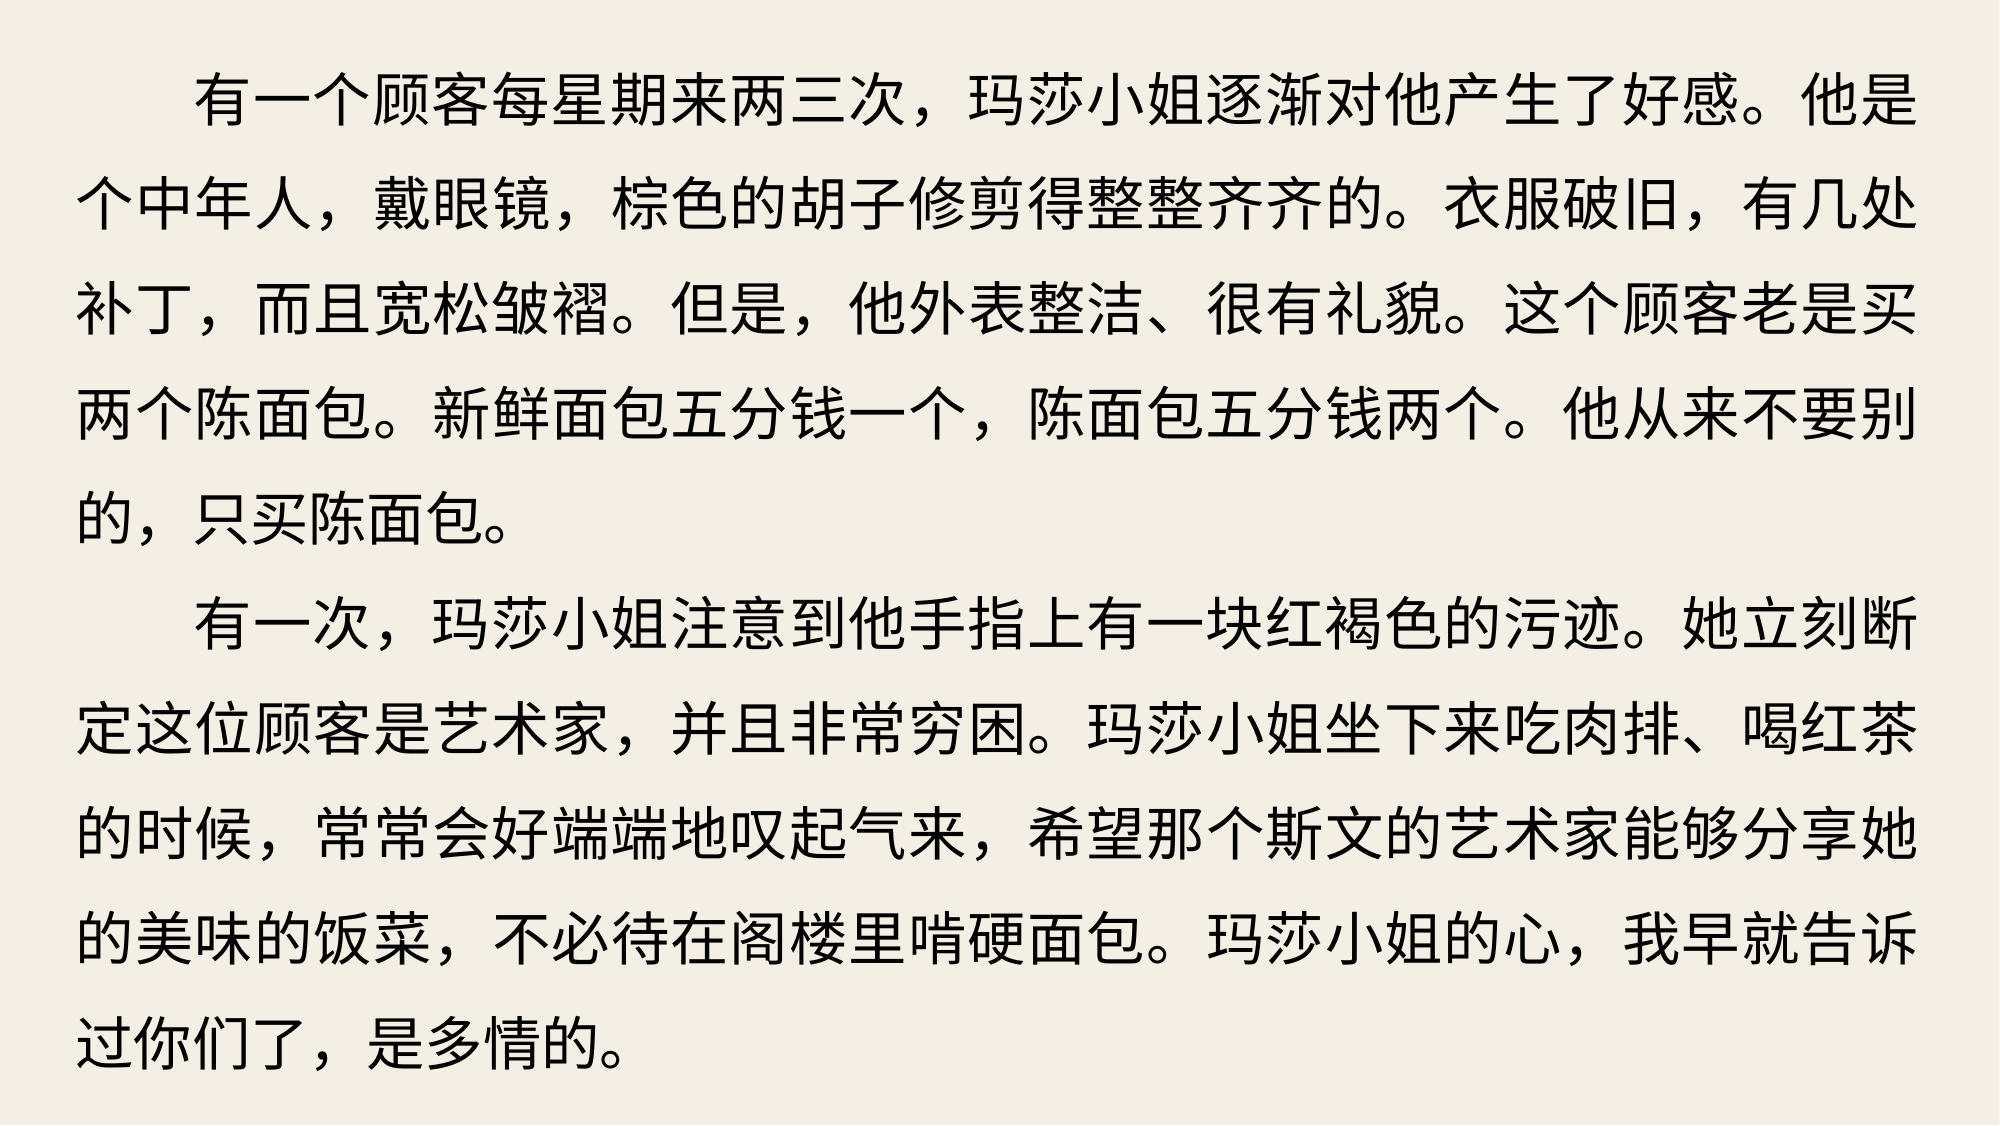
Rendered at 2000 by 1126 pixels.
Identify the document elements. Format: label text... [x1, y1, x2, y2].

text_box 有一个顾客每星期来两三次，玛莎小姐逐渐对他产生了好感。他是个中年人，戴眼镜，棕色的胡子修剪得整整齐齐的。衣服破旧，有几处补丁，而且宽松皱褶。但是，他外表整洁、很有礼貌。这个顾客老是买两个陈面包。新鲜面包五分钱一个，陈面包五分钱两个。他从来不要别的，只买陈面包。 有一次，玛莎小姐注意到他手指上有一块红褐色的污迹。她立刻断定这位顾客是艺术家，并且非常穷困。玛莎小姐坐下来吃肉排、喝红茶的时候，常常会好端端地叹起气来，希望那个斯文的艺术家能够分享她的美味的饭菜，不必待在阁楼里啃硬面包。玛莎小姐的心，我早就告诉过你们了，是多情的。 [55, 17, 1939, 1087]
